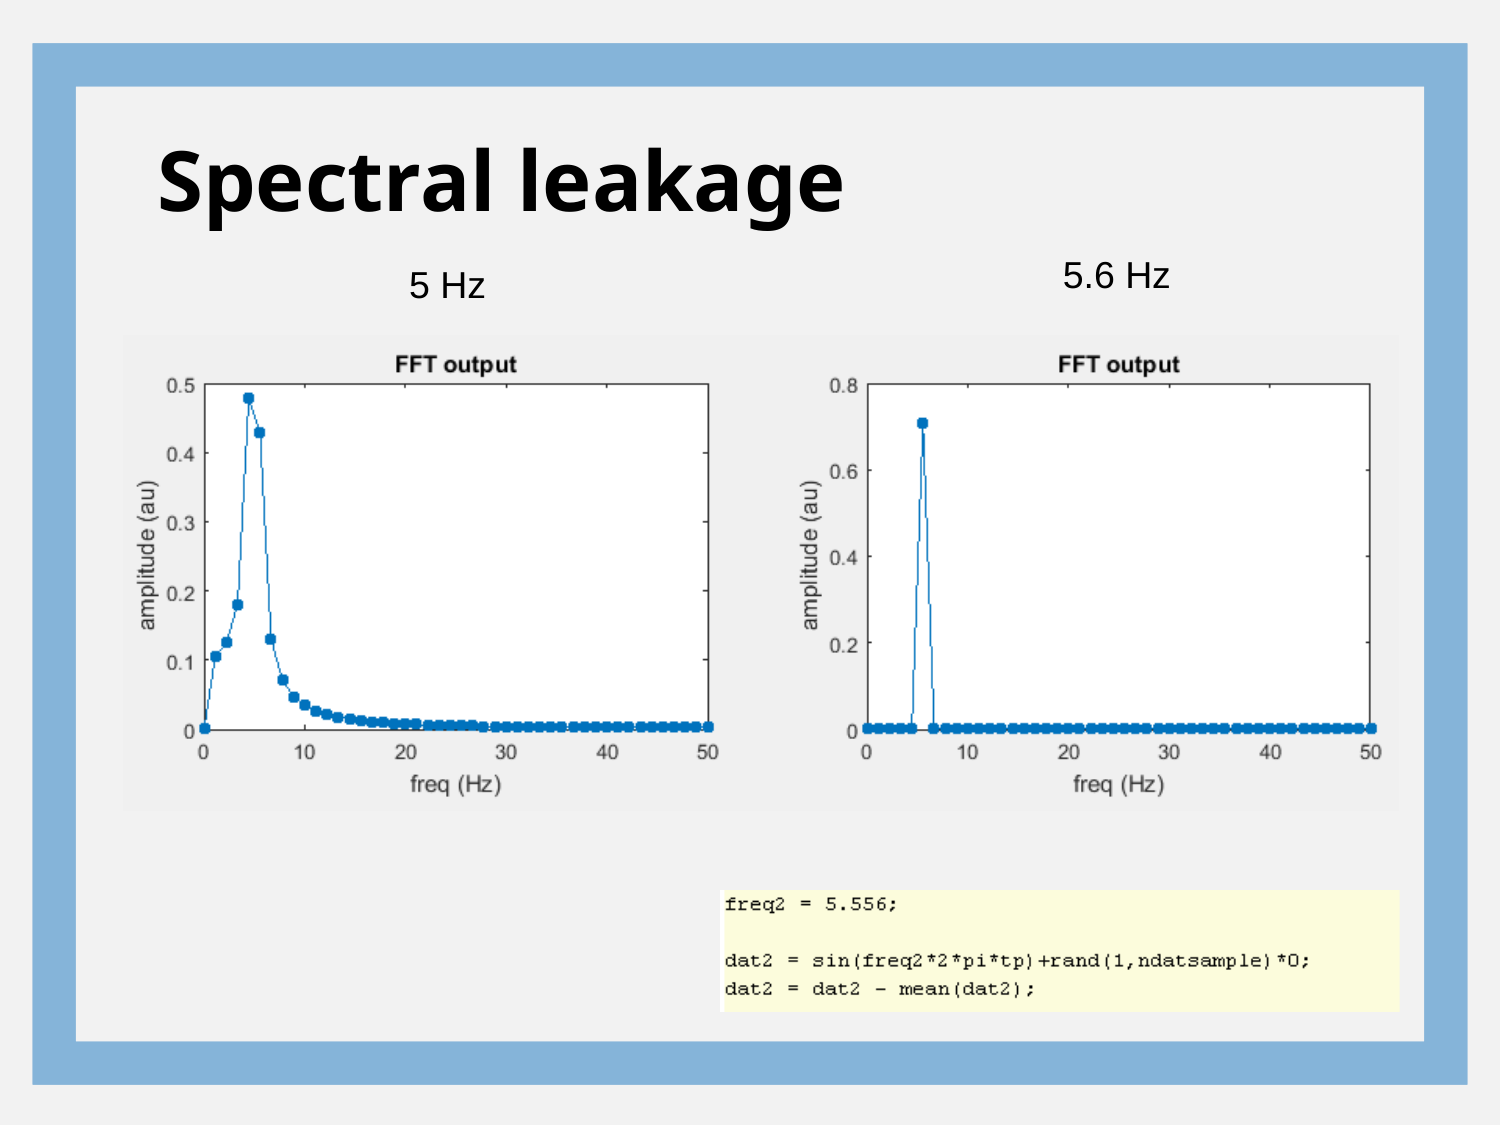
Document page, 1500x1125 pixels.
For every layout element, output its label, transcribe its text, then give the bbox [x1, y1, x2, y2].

picture [719, 889, 1400, 1012]
text_box 5.6 Hz [1048, 243, 1187, 304]
text_box 5 Hz [394, 253, 502, 314]
picture [123, 335, 1400, 811]
title Spectral leakage [142, 90, 1353, 243]
